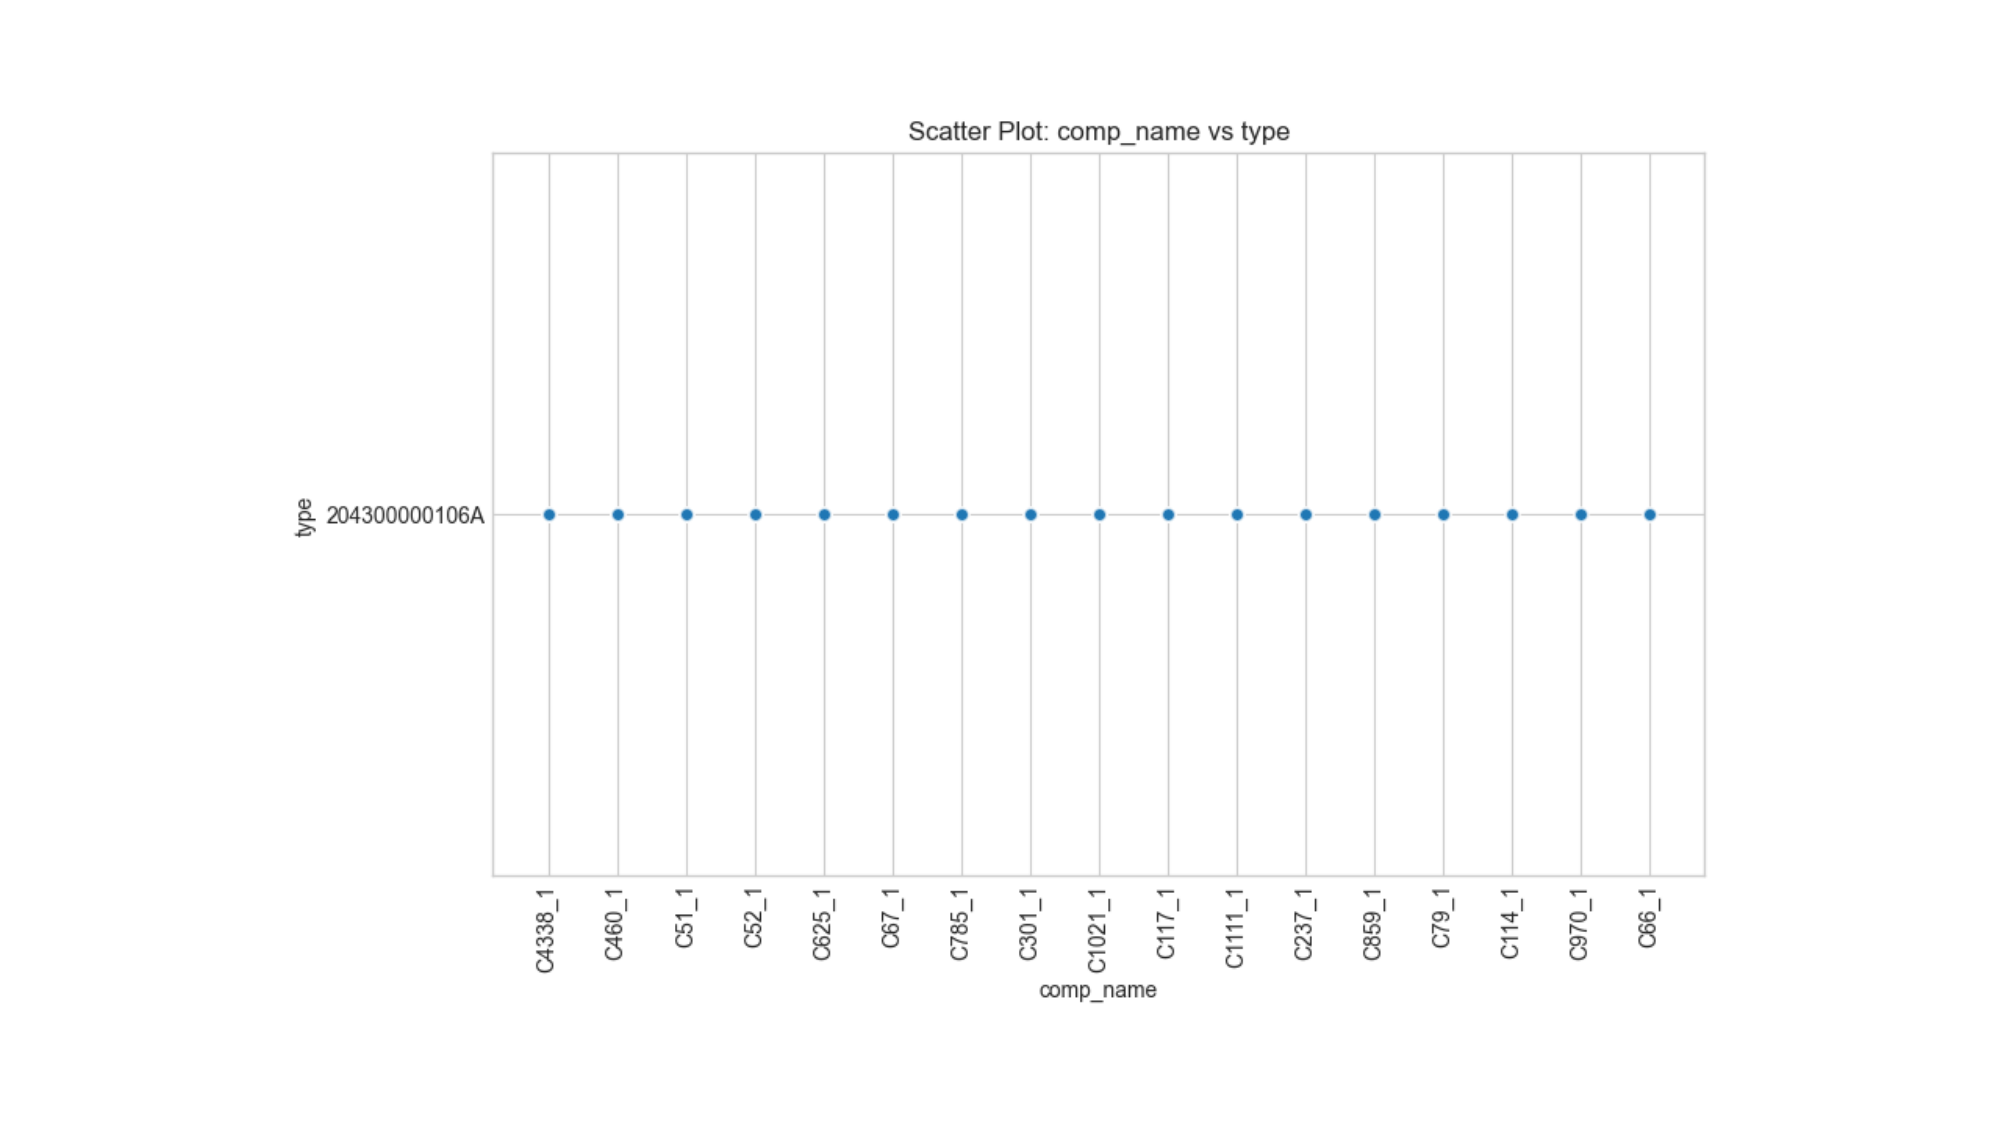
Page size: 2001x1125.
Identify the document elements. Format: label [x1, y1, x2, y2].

picture [280, 106, 1720, 1018]
